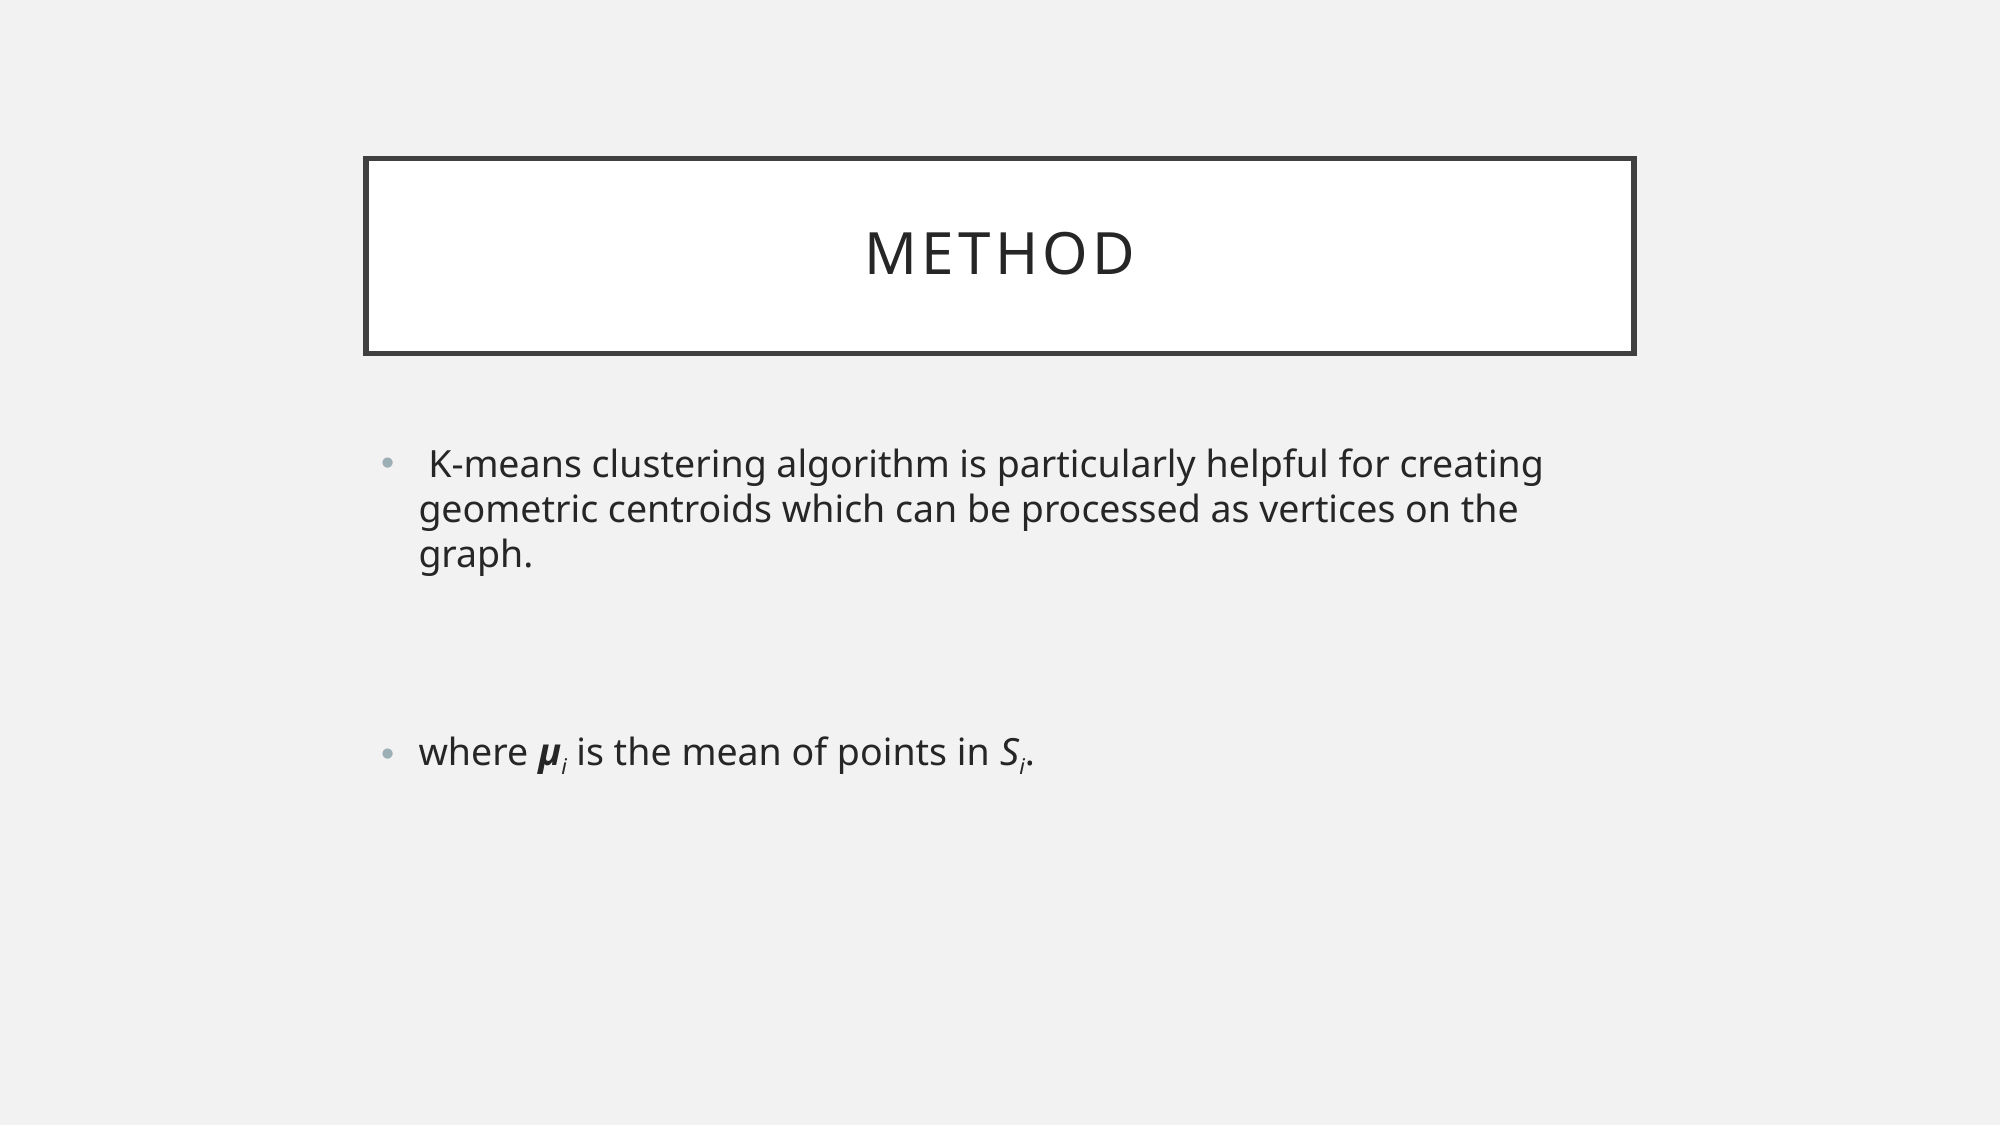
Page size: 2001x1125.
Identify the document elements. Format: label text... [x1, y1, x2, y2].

title Method [363, 156, 1637, 356]
